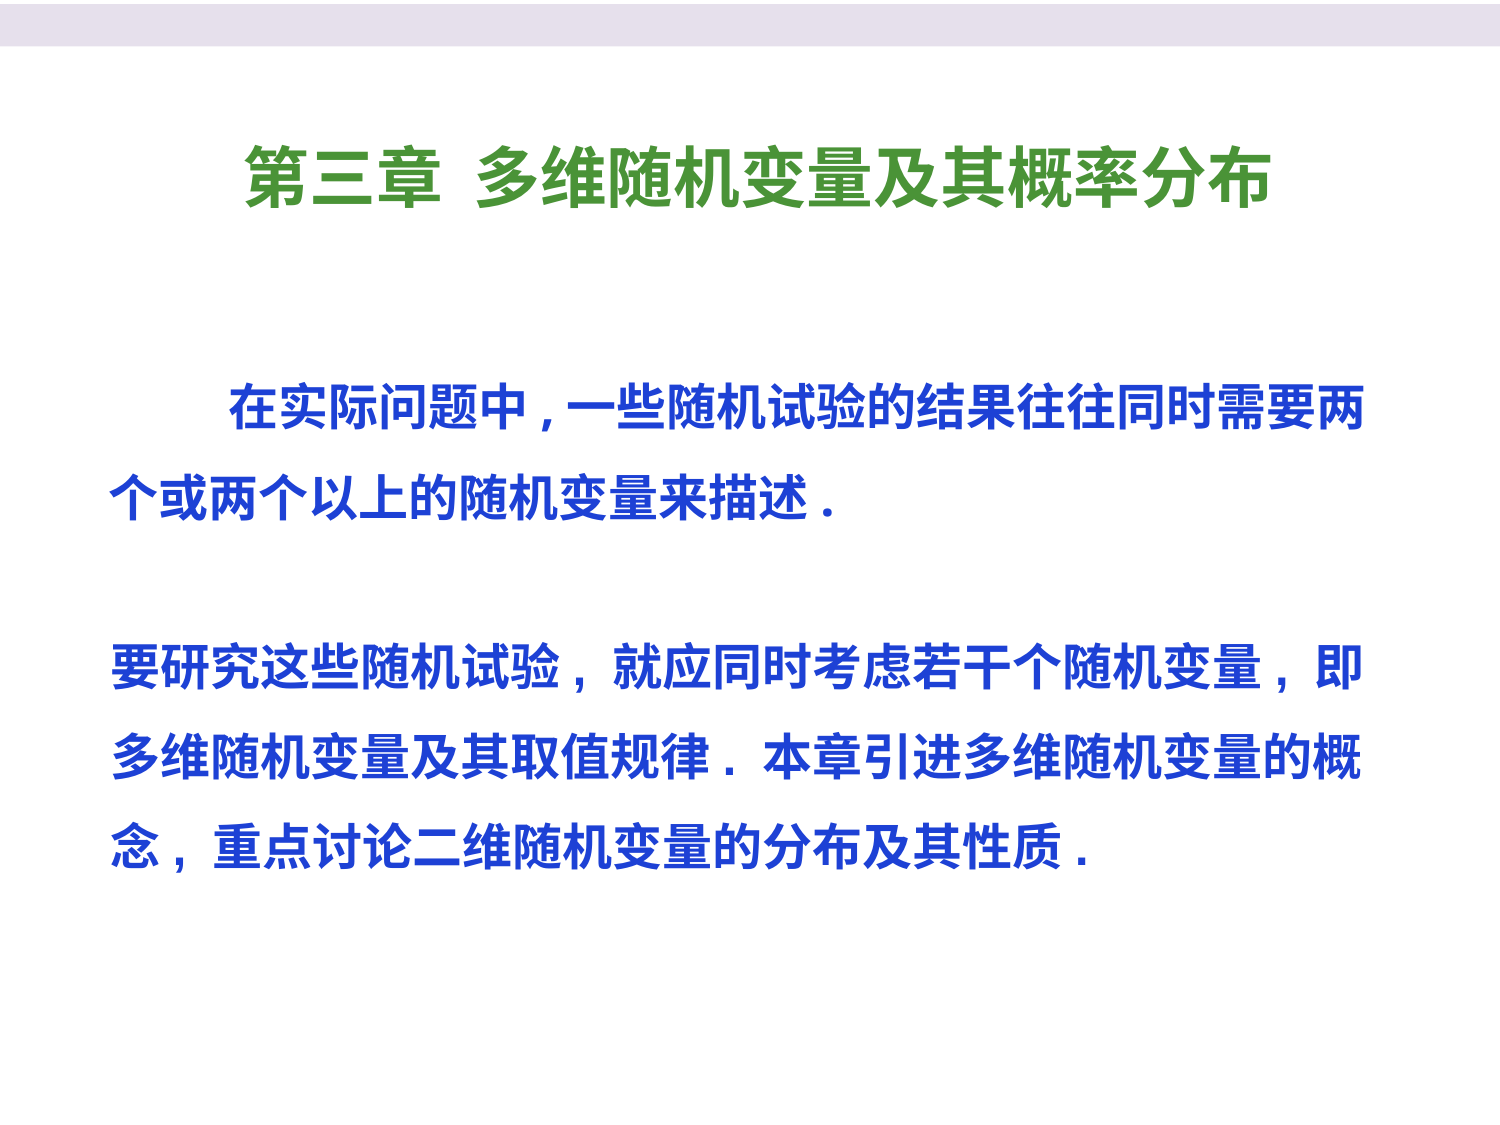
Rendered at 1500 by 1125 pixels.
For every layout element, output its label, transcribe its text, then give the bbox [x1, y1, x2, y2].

text_box 第三章 多维随机变量及其概率分布 [206, 113, 1311, 239]
text_box 要研究这些随机试验, 就应同时考虑若干个随机变量, 即多维随机变量及其取值规律. 本章引进多维随机变量的概念, 重点讨论二维随机变量的分布及其性质. [96, 597, 1387, 883]
text_box 在实际问题中,一些随机试验的结果往往同时需要两个或两个以上的随机变量来描述. [93, 324, 1383, 535]
